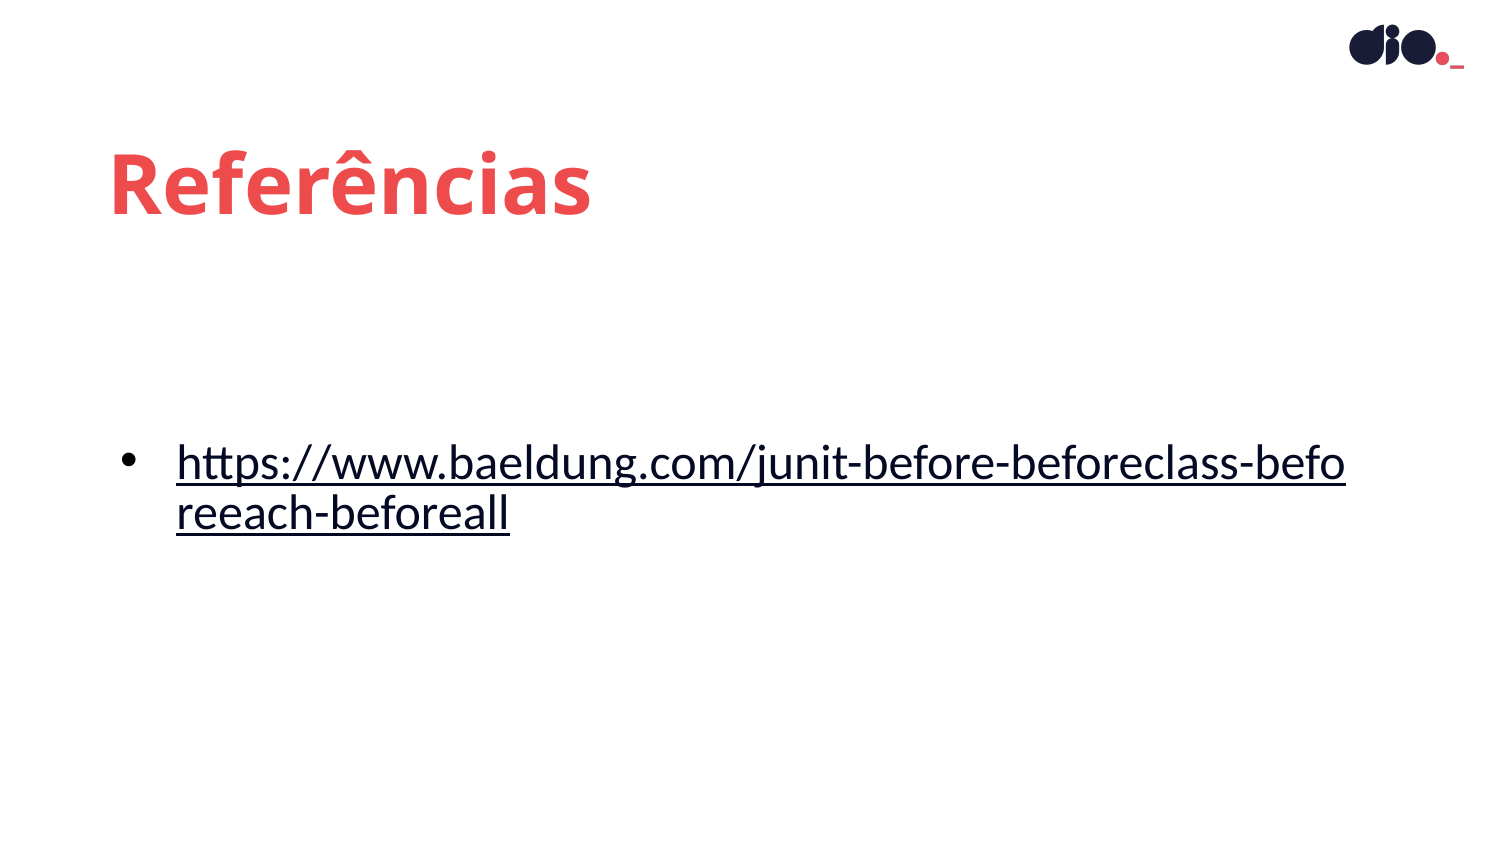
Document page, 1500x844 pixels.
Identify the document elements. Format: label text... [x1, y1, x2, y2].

text_box Referências [92, 104, 1309, 240]
picture [1334, 15, 1474, 78]
text_box https://www.baeldung.com/junit-before-beforeclass-beforeeach-beforeall [92, 240, 1362, 740]
